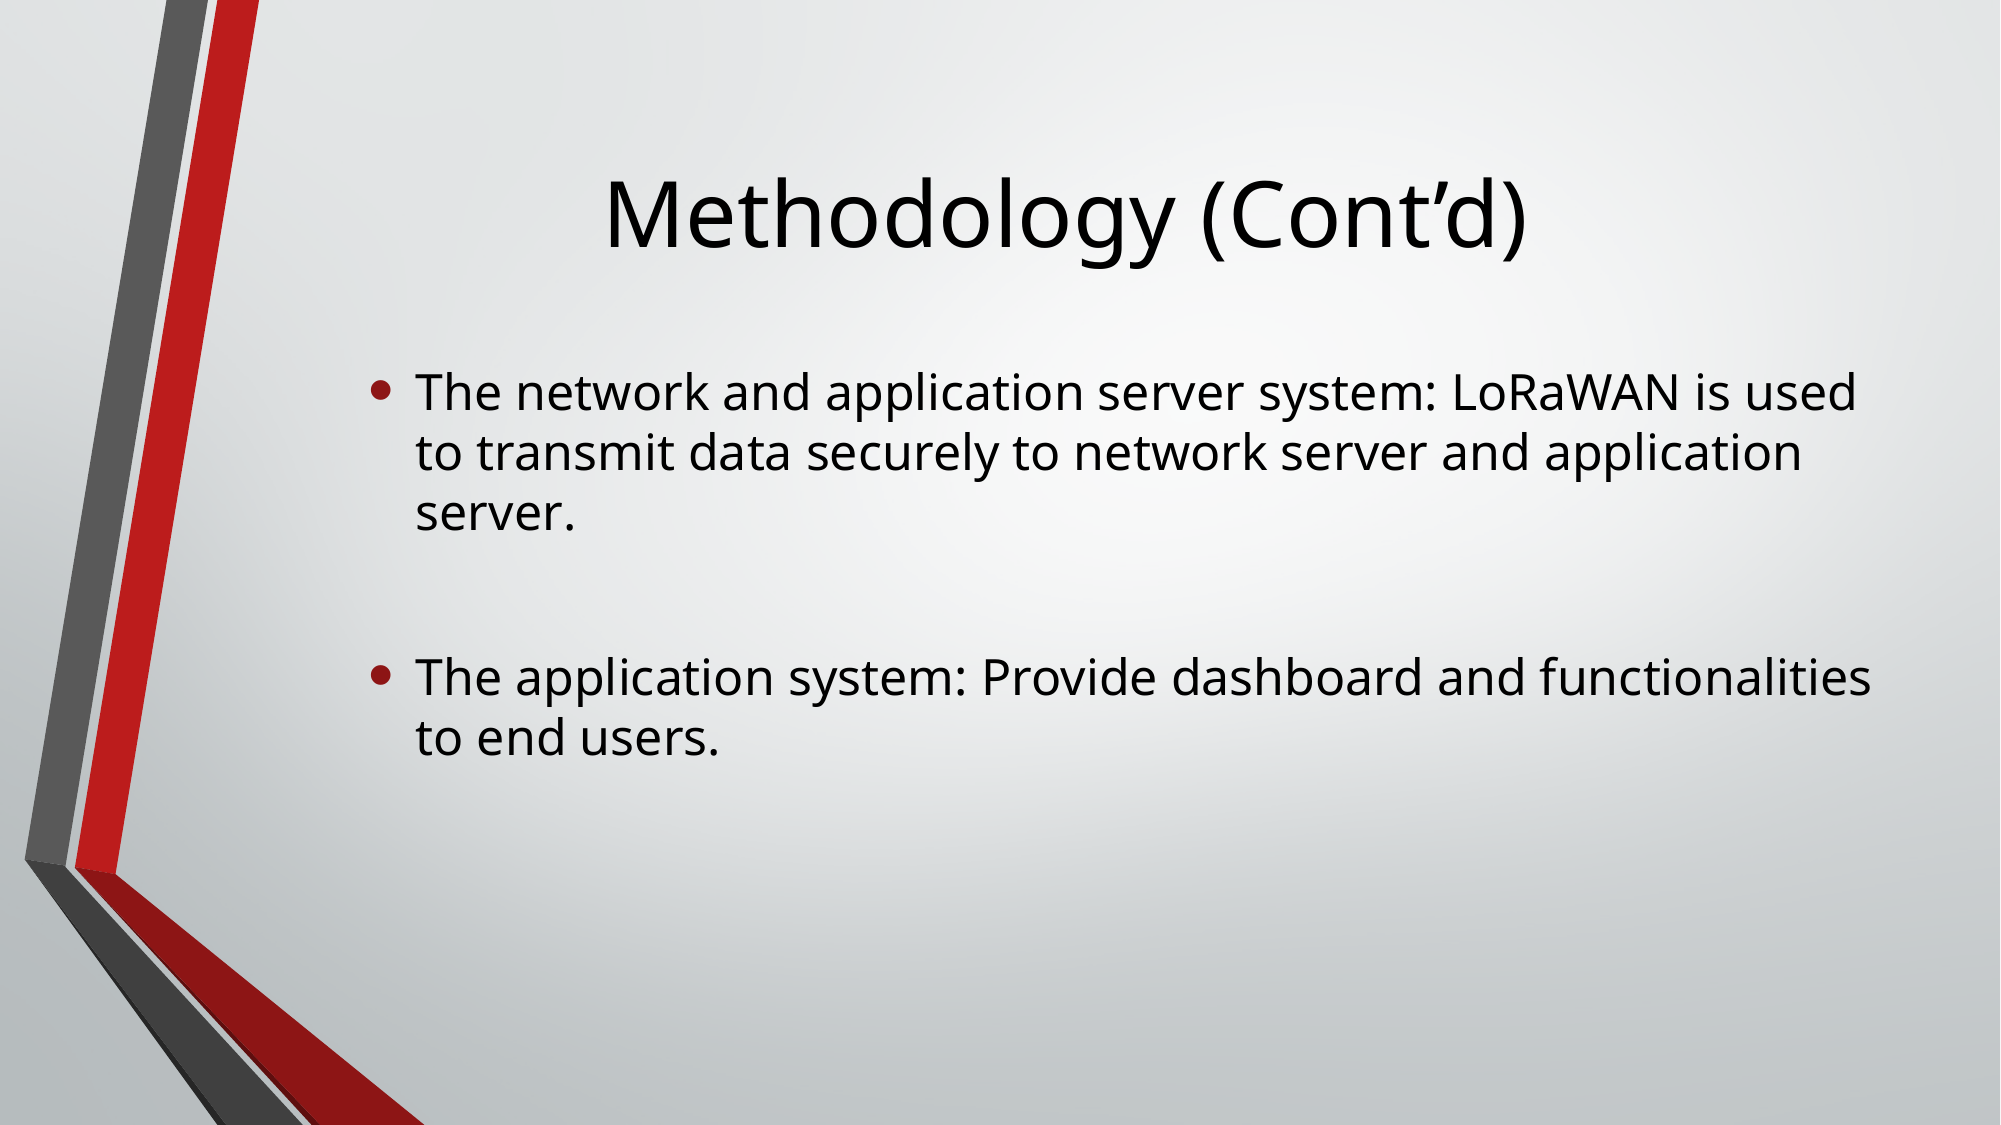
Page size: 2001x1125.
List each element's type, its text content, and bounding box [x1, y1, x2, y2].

list The network and application server system: LoRaWAN is used to transmit data securely to network server and application server. The application system: Provide dashboard and functionalities to end users. [278, 337, 1923, 788]
title Methodology (Cont’d) [243, 110, 1887, 310]
